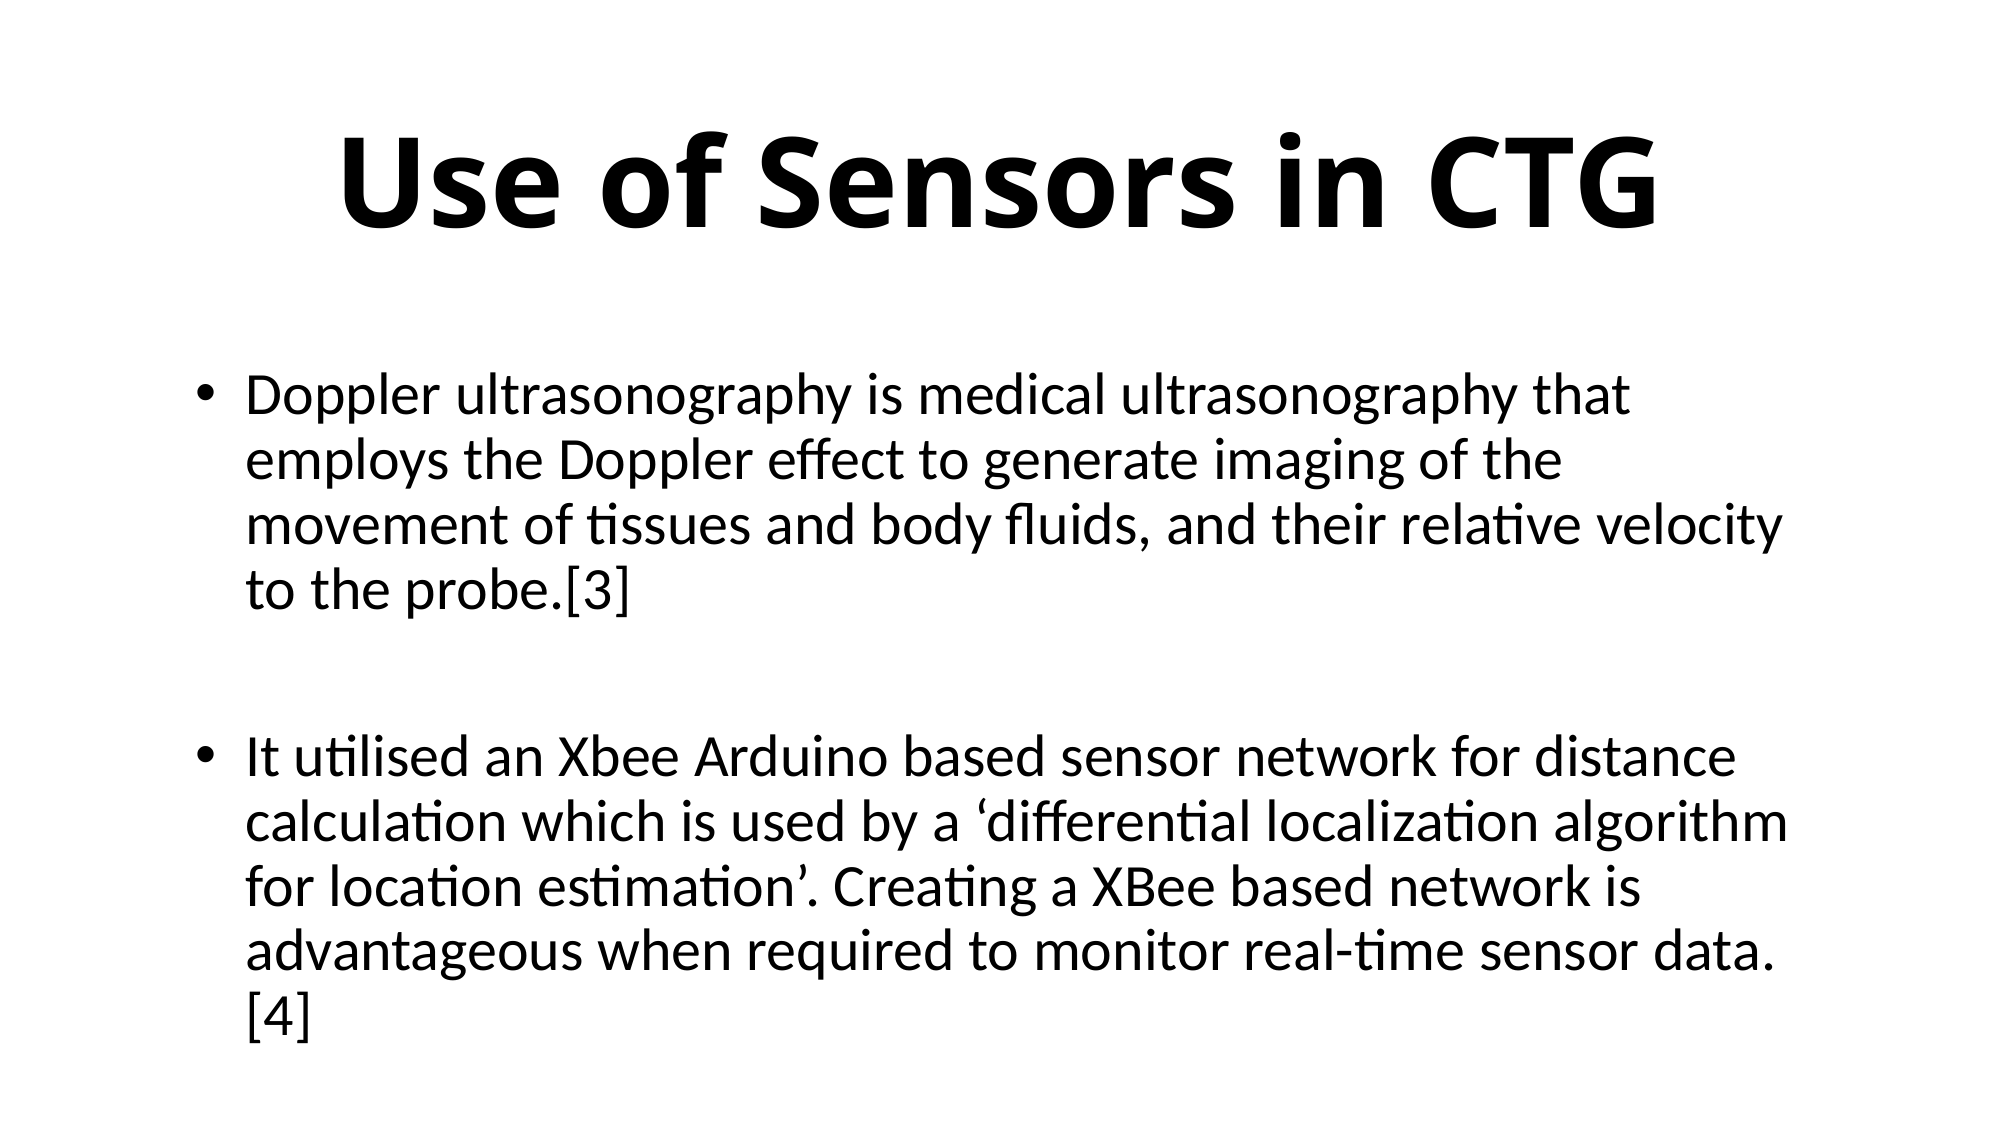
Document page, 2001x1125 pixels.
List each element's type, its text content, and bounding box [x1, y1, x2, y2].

subtitle Doppler ultrasonography is medical ultrasonography that employs the Doppler effect to generate imaging of the movement of tissues and body fluids, and their relative velocity to the probe.[3] It utilised an Xbee Arduino based sensor network for distance calculation which is used by a ‘differential localization algorithm for location estimation’. Creating a XBee based network is advantageous when required to monitor real-time sensor data.[4] [180, 355, 1856, 1058]
title Use of Sensors in CTG [249, 67, 1750, 263]
